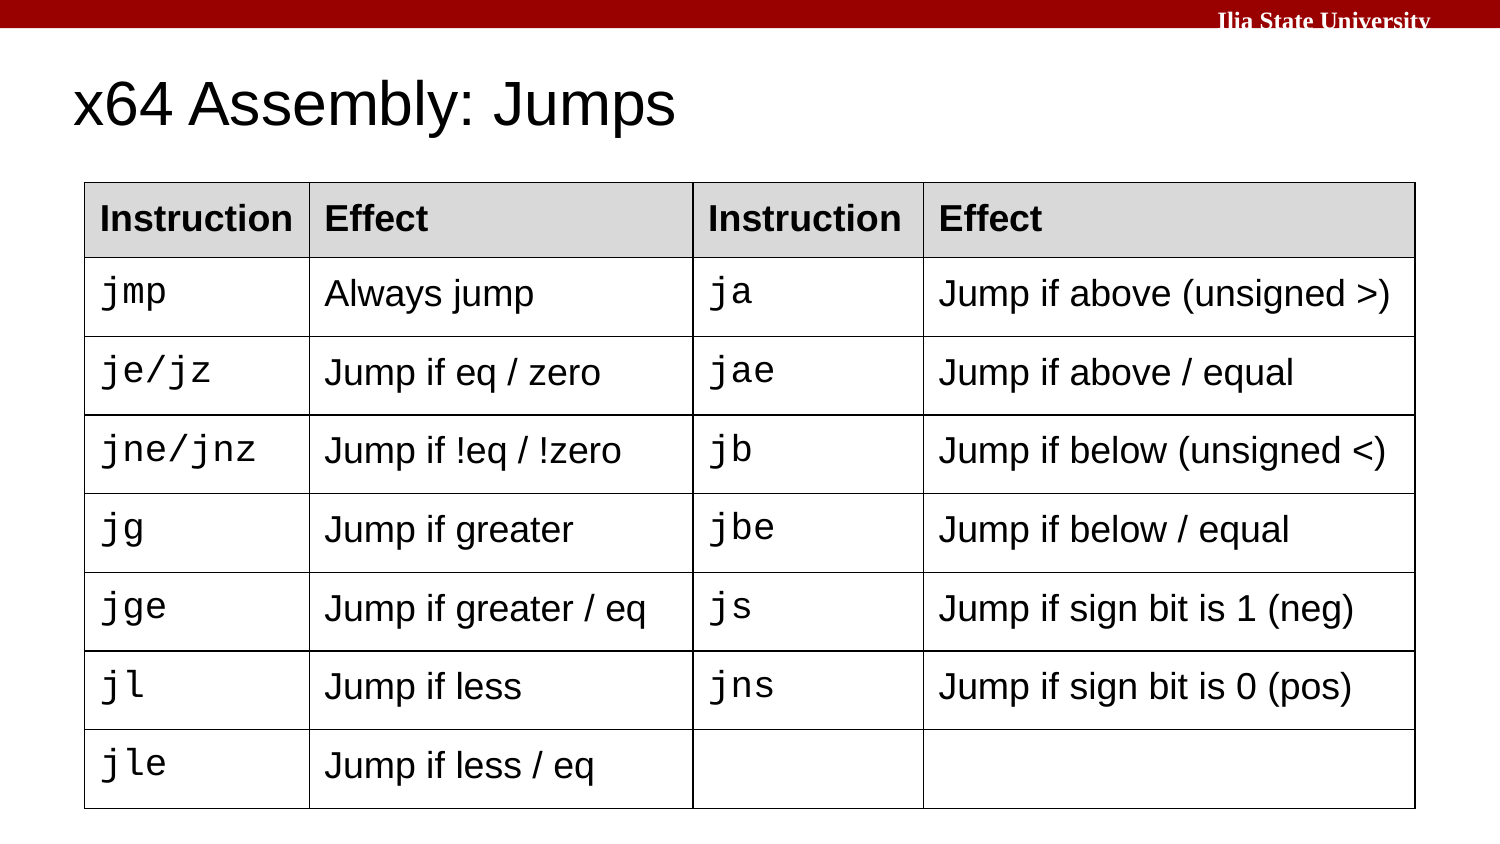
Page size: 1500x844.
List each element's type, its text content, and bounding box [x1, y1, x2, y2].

table_cell Jump if greater [310, 494, 692, 572]
table_cell jmp [85, 258, 309, 336]
table_cell je/jz [85, 337, 309, 414]
table_cell [924, 730, 1414, 808]
table_cell jb [694, 416, 923, 493]
table_cell Jump if less / eq [310, 730, 692, 808]
table_cell Jump if below (unsigned <) [924, 416, 1414, 493]
table_header Effect [310, 183, 692, 257]
table_cell Jump if above (unsigned >) [924, 258, 1414, 336]
table_cell Jump if above / equal [924, 337, 1414, 414]
table_cell jg [85, 494, 309, 572]
table_cell Jump if !eq / !zero [310, 416, 692, 493]
title x64 Assembly: Jumps [58, 15, 1304, 186]
table_header Effect [924, 183, 1414, 257]
table_cell jns [694, 652, 923, 729]
table_cell jge [85, 573, 309, 650]
table_cell js [694, 573, 923, 650]
table_cell jbe [694, 494, 923, 572]
table_cell Jump if less [310, 652, 692, 729]
table_header Instruction [85, 183, 309, 257]
table_cell Jump if sign bit is 1 (neg) [924, 573, 1414, 650]
table_cell ja [694, 258, 923, 336]
table_cell Jump if below / equal [924, 494, 1414, 572]
table_cell jl [85, 652, 309, 729]
table_header Instruction [694, 183, 923, 257]
table_cell jne/jnz [85, 416, 309, 493]
table_cell Always jump [310, 258, 692, 336]
table_cell Jump if greater / eq [310, 573, 692, 650]
table_cell jae [694, 337, 923, 414]
table_cell Jump if sign bit is 0 (pos) [924, 652, 1414, 729]
table_cell jle [85, 730, 309, 808]
table_cell Jump if eq / zero [310, 337, 692, 414]
table_cell [694, 730, 923, 808]
